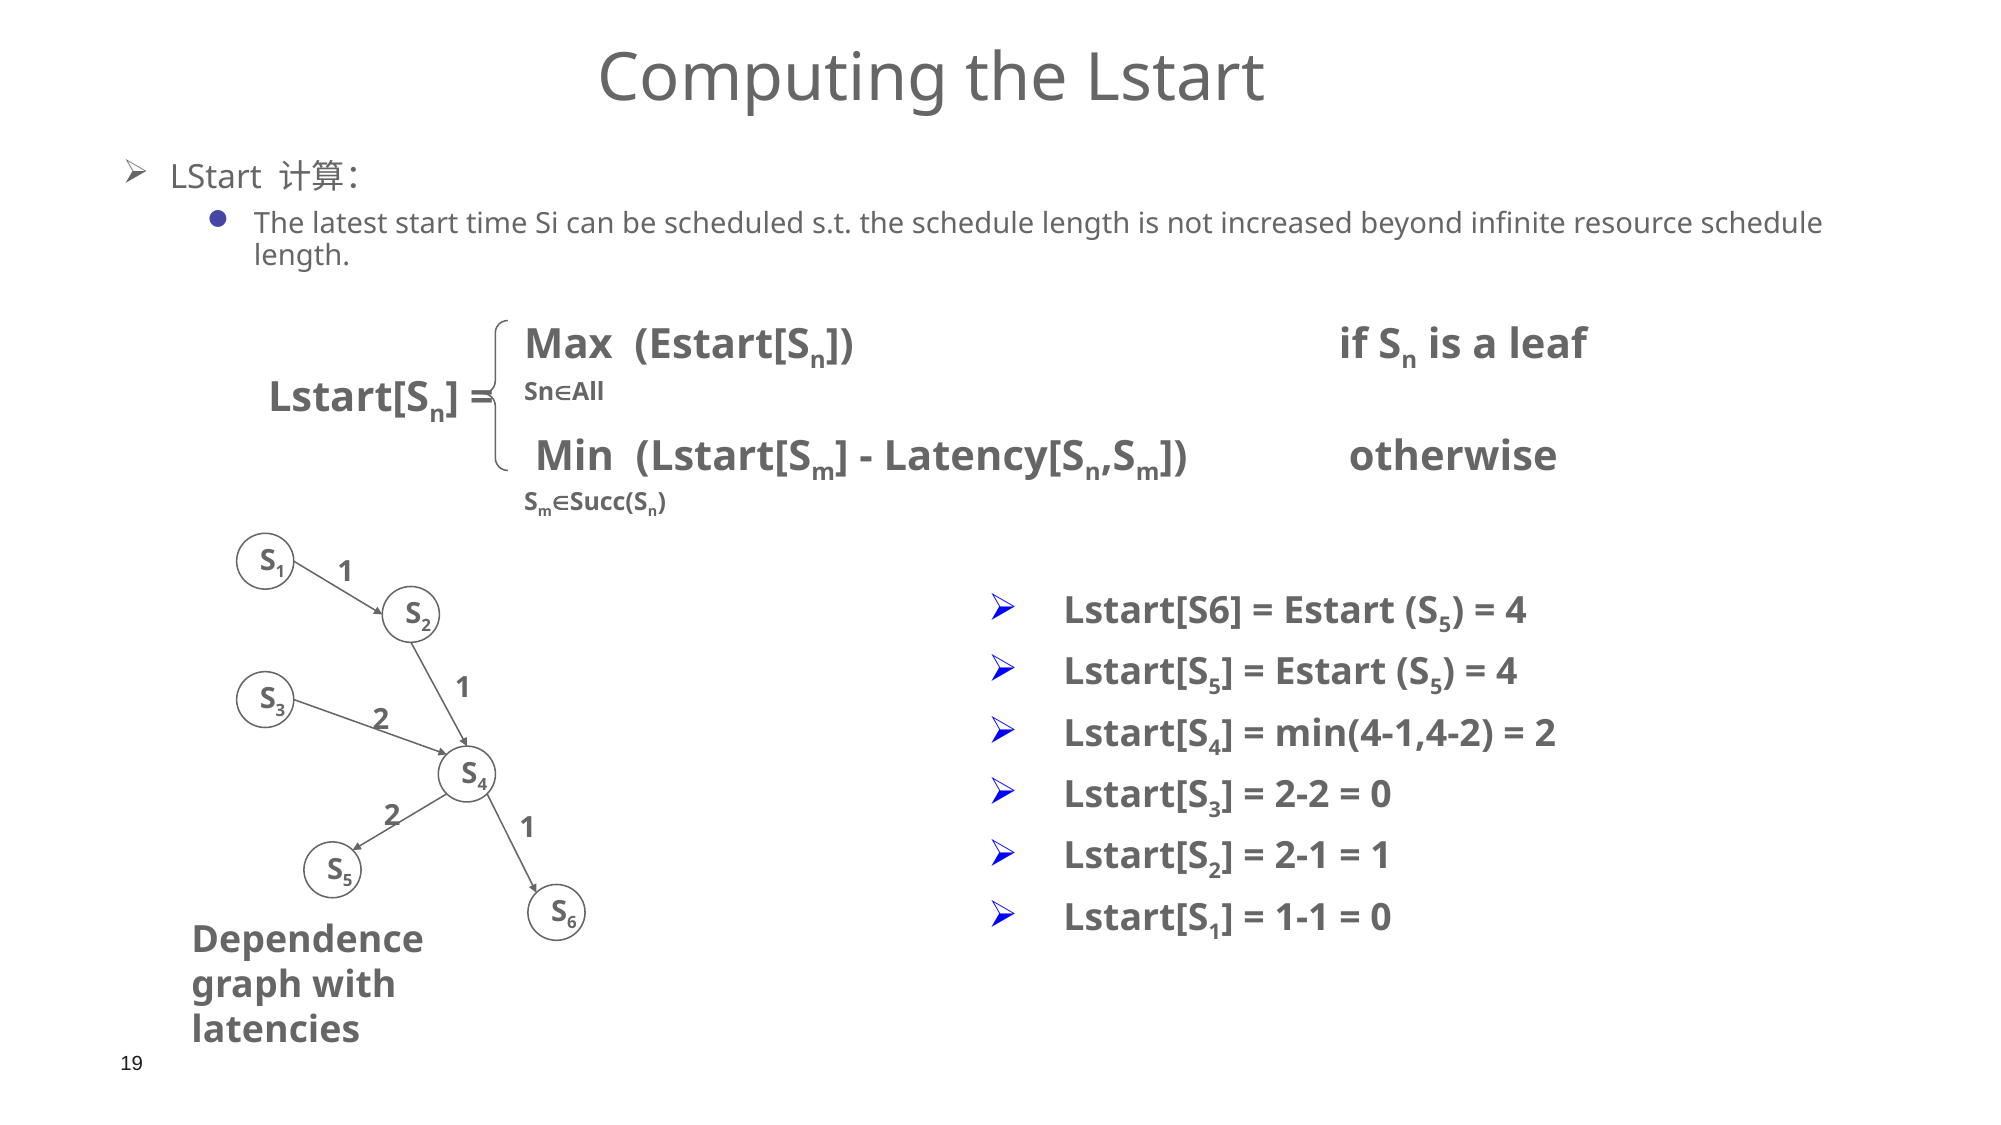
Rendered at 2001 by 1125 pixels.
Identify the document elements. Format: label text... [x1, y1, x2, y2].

subtitle Computing the Lstart [50, 42, 1813, 150]
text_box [253, 309, 1610, 512]
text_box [176, 533, 586, 1015]
list LStart 计算： The latest start time Si can be scheduled s.t. the schedule length is not increased beyond infinite resource schedule length. [120, 155, 1882, 1026]
text_box Lstart[S6] = Estart (S5) = 4 Lstart[S5] = Estart (S5) = 4 Lstart[S4] = min(4-1,4-2) = 2 Lstart[S3] = 2-2 = 0 Lstart[S2] = 2-1 = 1 Lstart[S1] = 1-1 = 0 [973, 568, 1626, 952]
